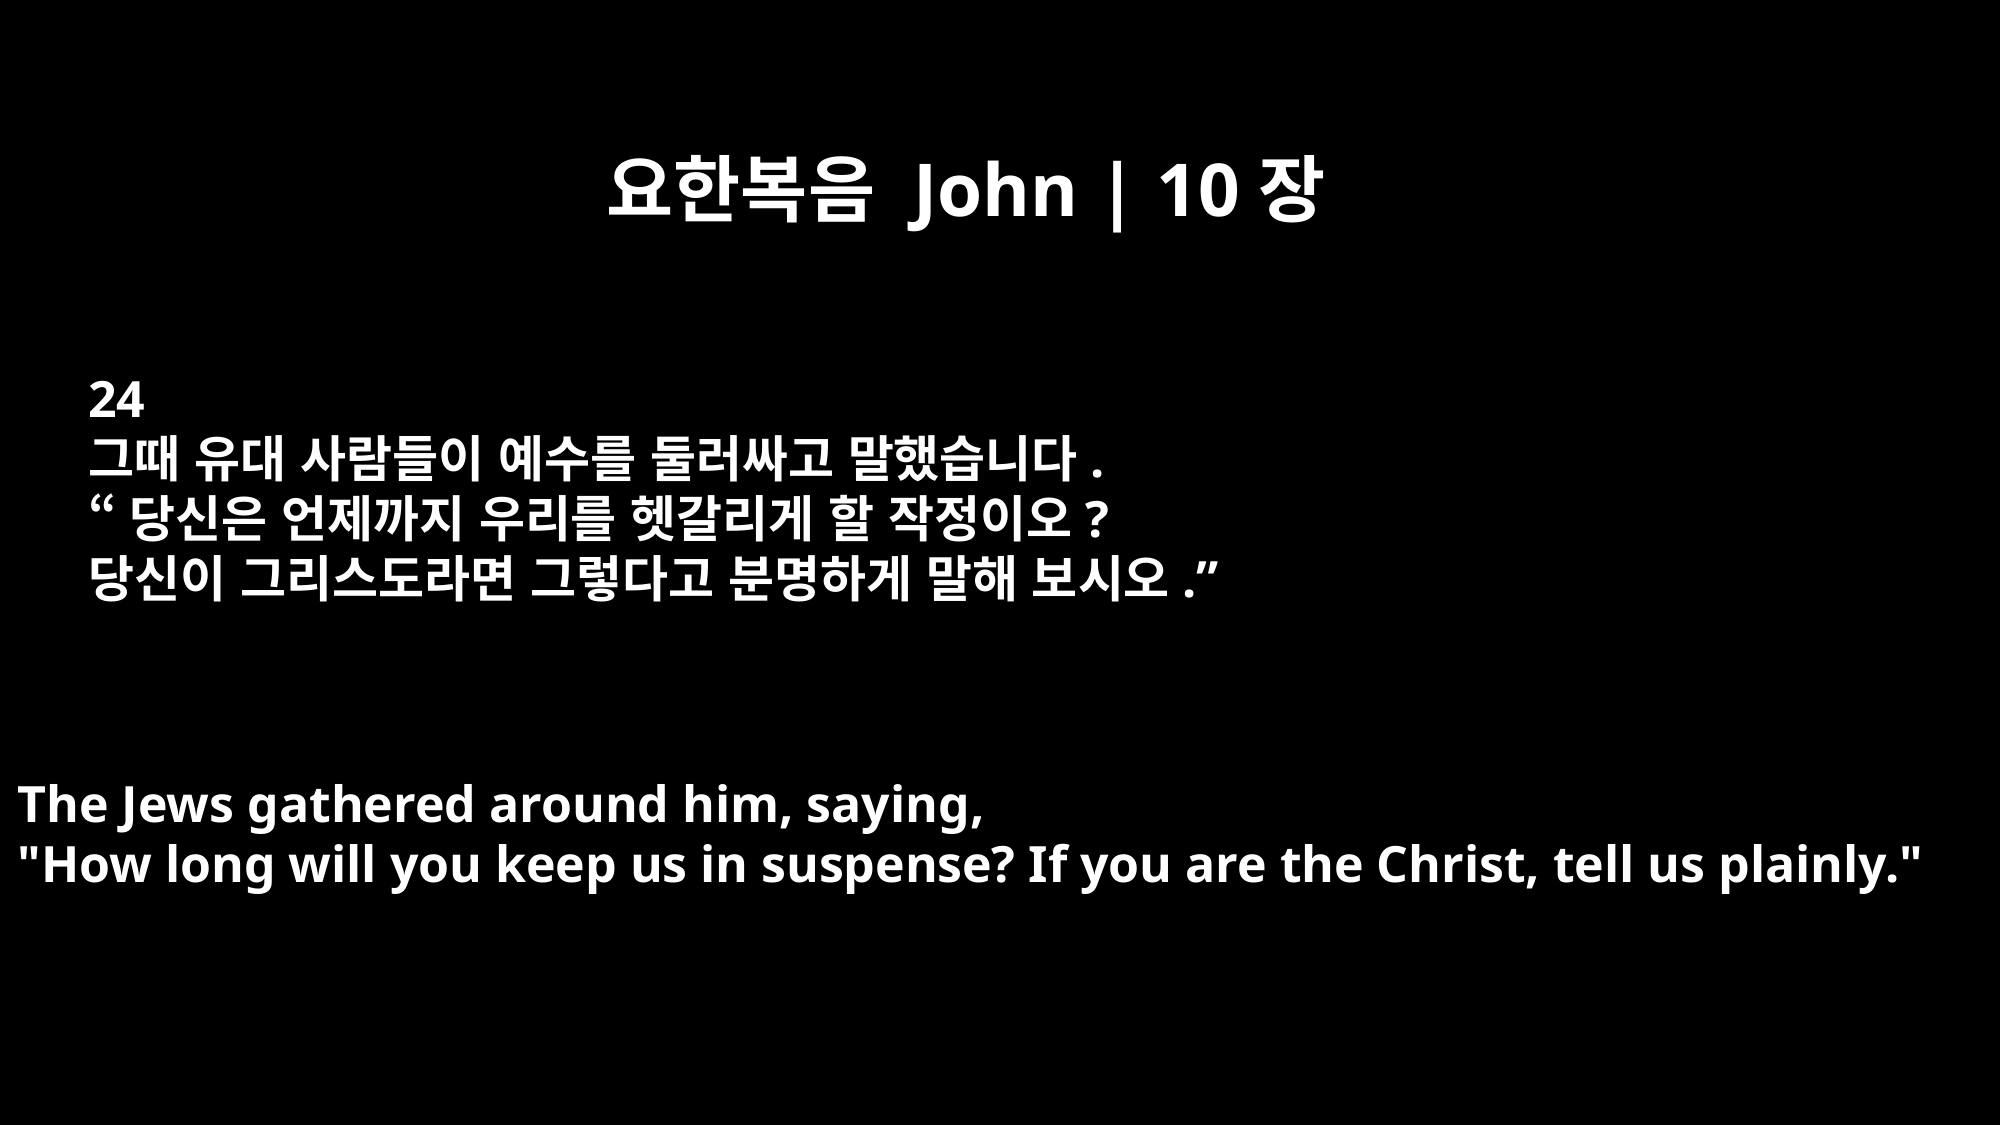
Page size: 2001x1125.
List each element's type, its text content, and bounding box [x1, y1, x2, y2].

text_box The Jews gathered around him, saying, "How long will you keep us in suspense? If you are the Christ, tell us plainly." [2, 764, 1939, 900]
text_box 24 그때 유대 사람들이 예수를 둘러싸고 말했습니다. “당신은 언제까지 우리를 헷갈리게 할 작정이오? 당신이 그리스도라면 그렇다고 분명하게 말해 보시오.” [73, 359, 1234, 615]
text_box 요한복음 John | 10장 [591, 136, 1341, 239]
